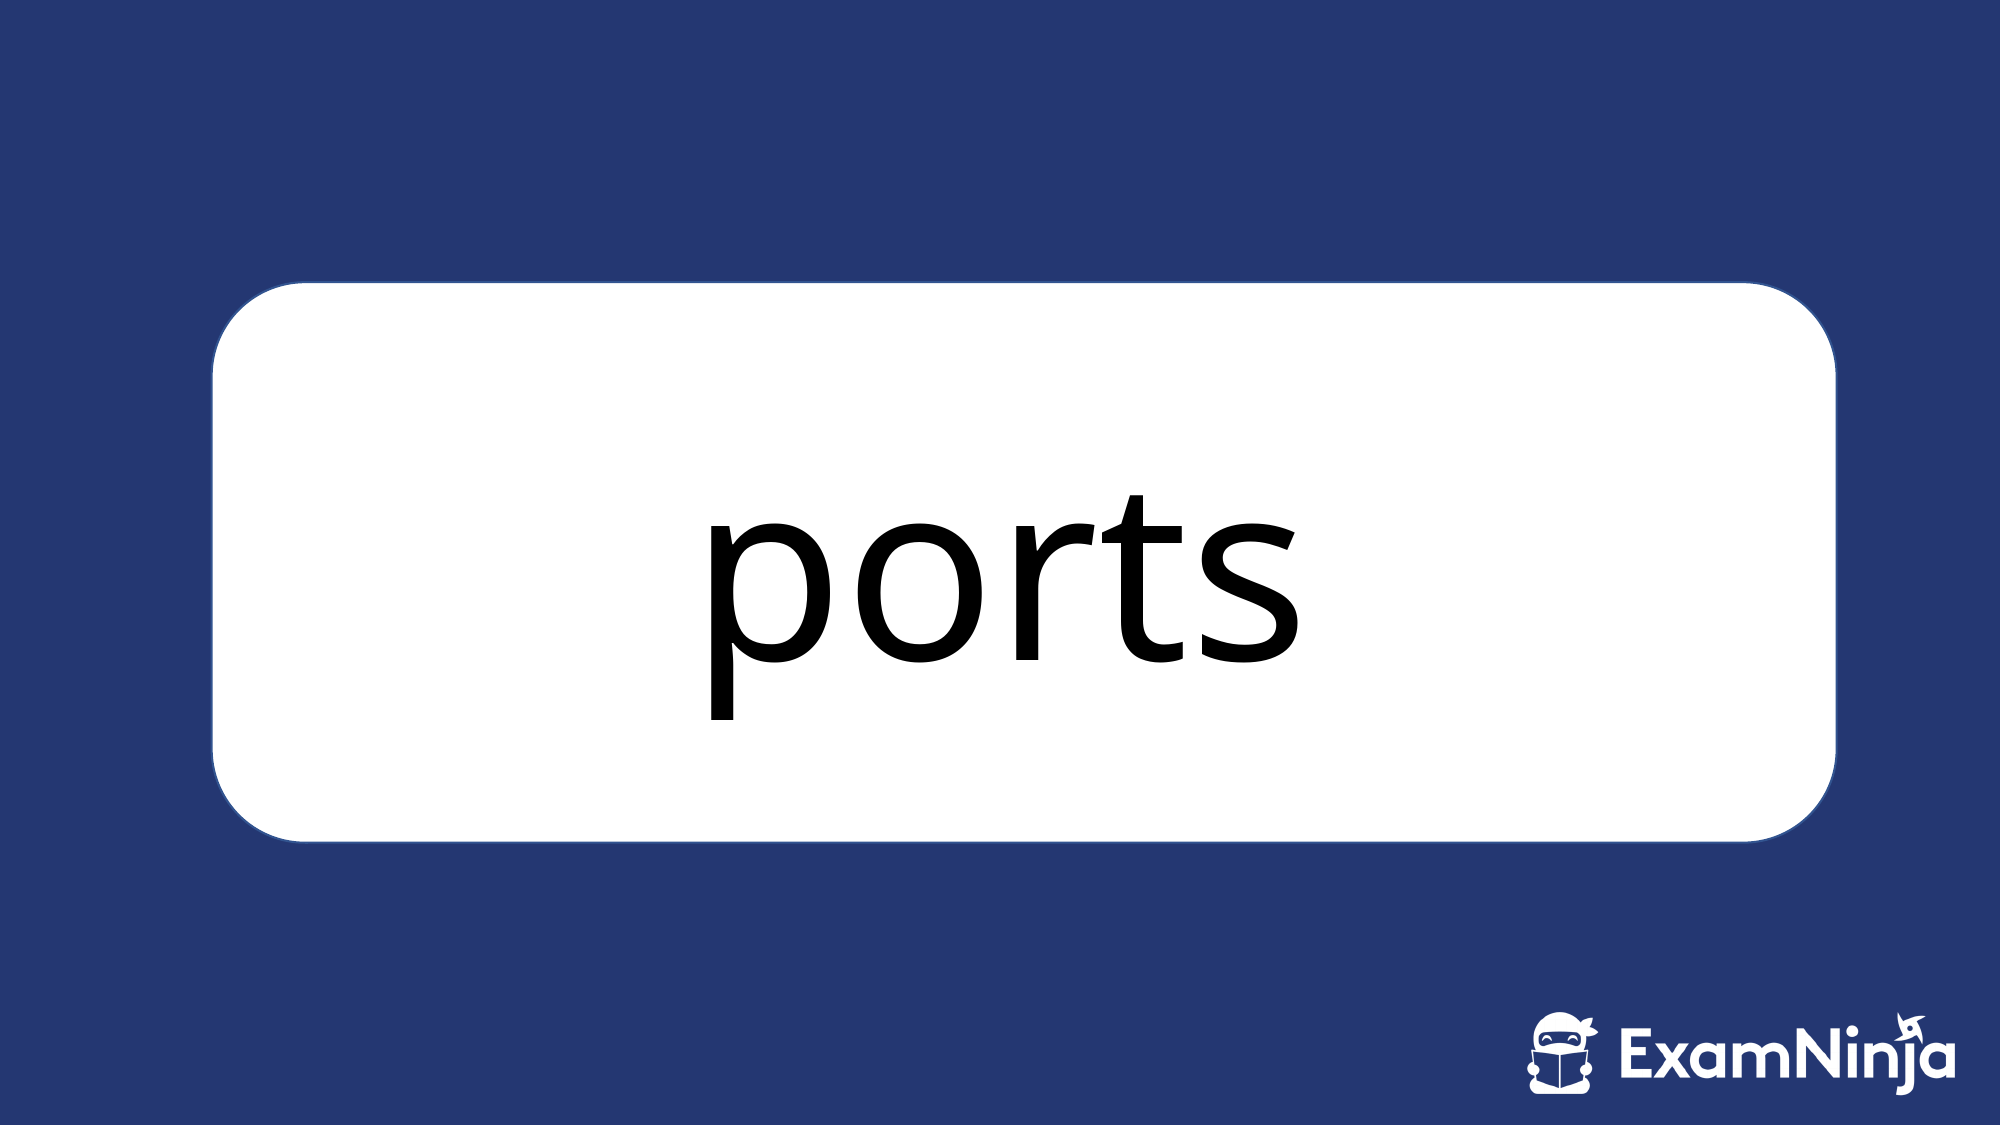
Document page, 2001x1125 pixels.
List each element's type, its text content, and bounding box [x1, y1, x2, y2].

text_box ports [143, 403, 1857, 719]
picture [1501, 1003, 1979, 1102]
text_box [210, 281, 1838, 403]
text_box [210, 719, 1838, 844]
